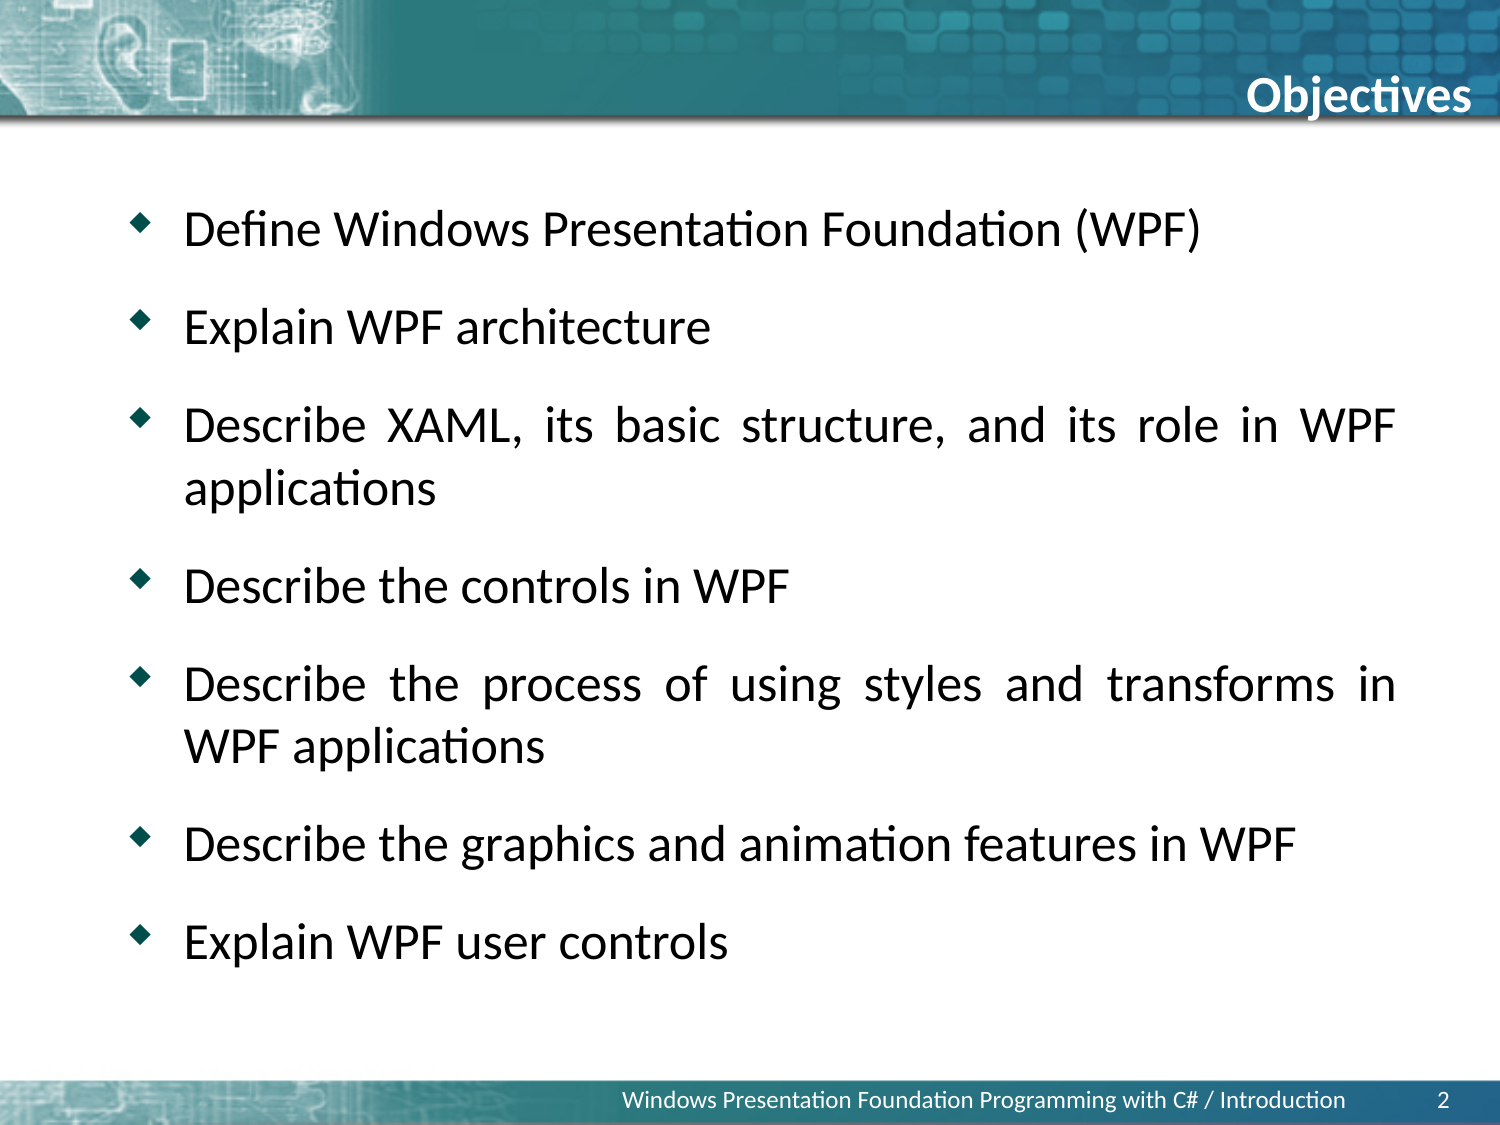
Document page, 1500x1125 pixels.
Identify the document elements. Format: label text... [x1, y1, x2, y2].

slide_number 2 [1337, 1084, 1465, 1113]
text_box Define Windows Presentation Foundation (WPF) Explain WPF architecture Describe XAML, its basic structure, and its role in WPF applications Describe the controls in WPF Describe the process of using styles and transforms in WPF applications Describe the graphics and animation features in WPF Explain WPF user controls [112, 187, 1413, 1025]
footer Windows Presentation Foundation Programming with C# / Introduction [375, 1084, 1337, 1113]
title Objectives [137, 57, 1488, 125]
picture [0, 0, 1500, 1125]
